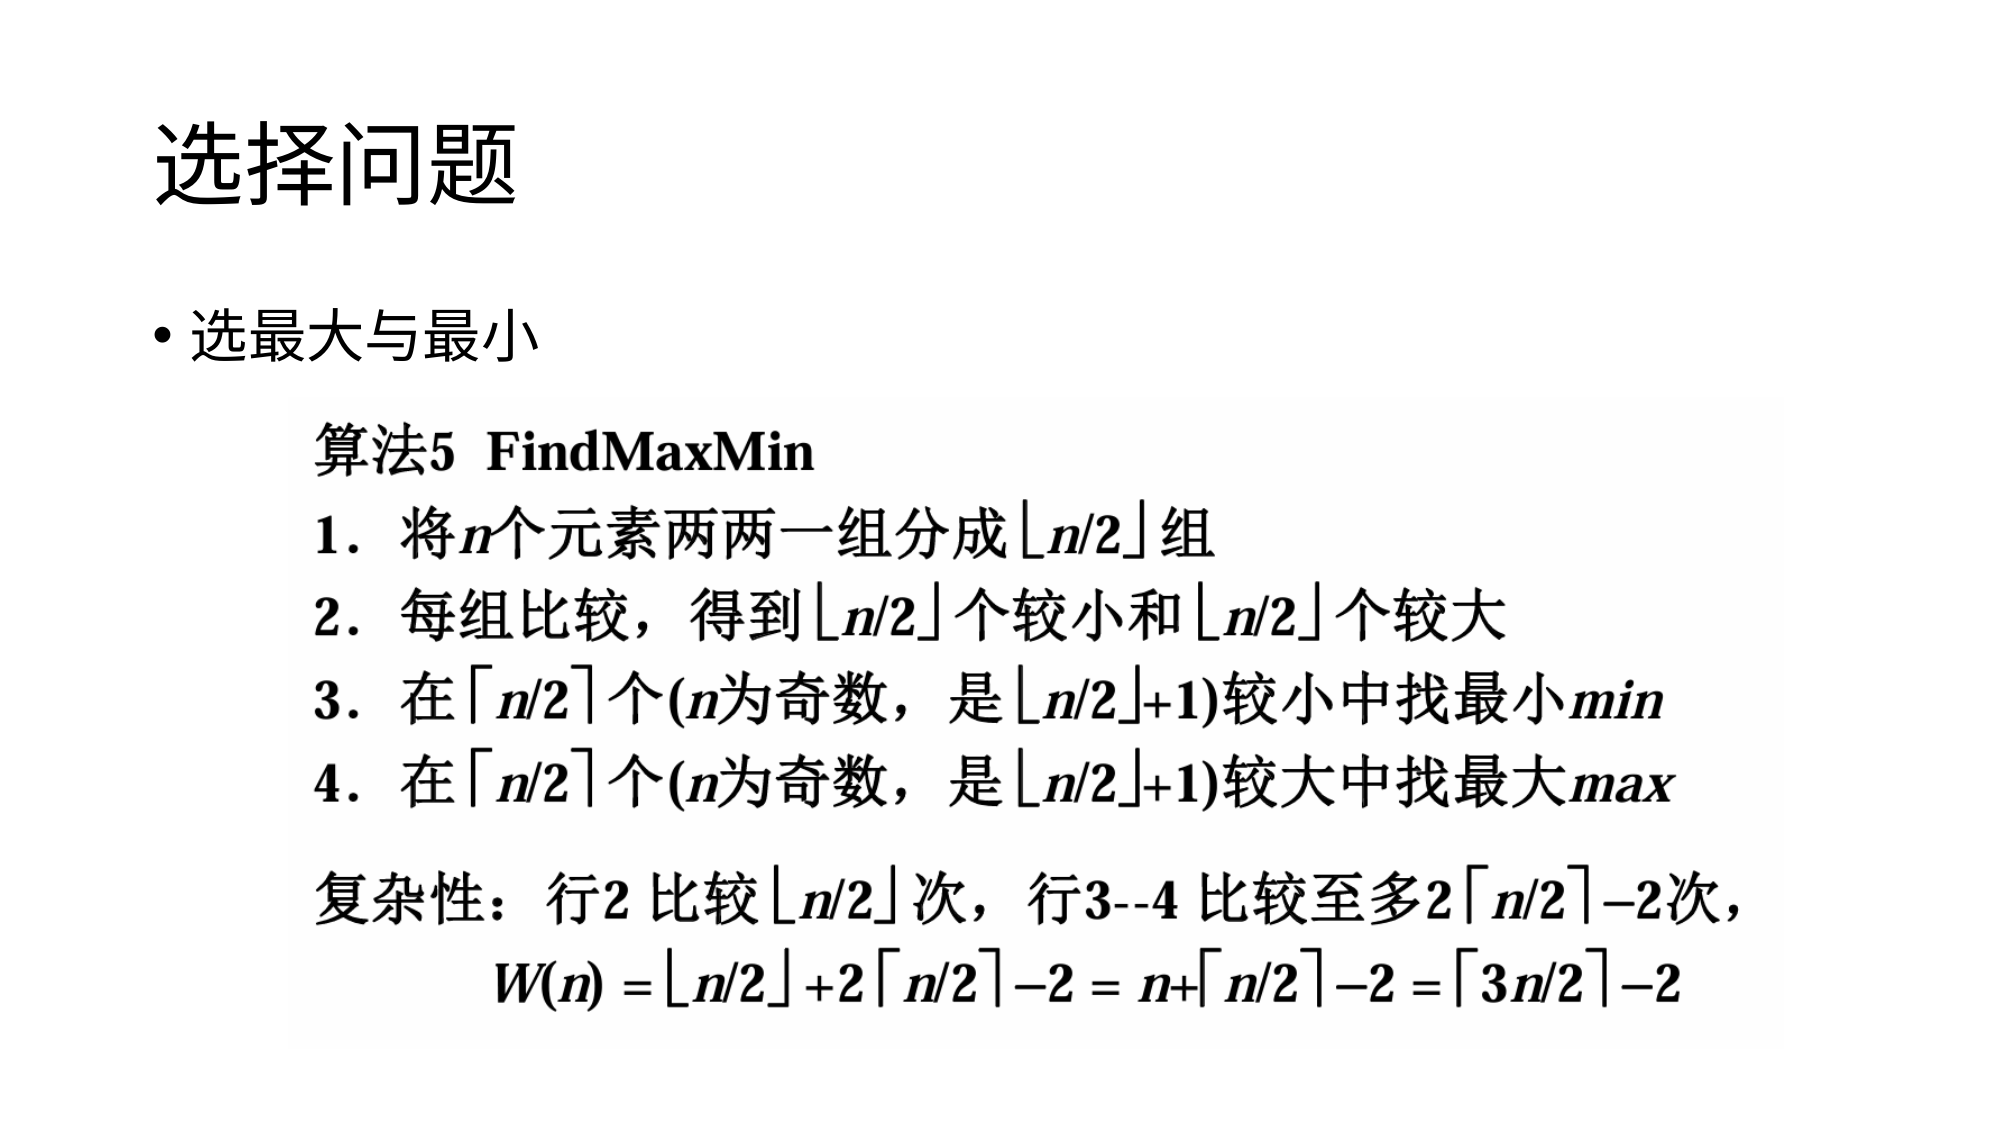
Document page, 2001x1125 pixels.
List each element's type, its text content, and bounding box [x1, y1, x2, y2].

picture [288, 397, 1784, 1049]
list 选最大与最小 [137, 299, 1863, 1014]
title 选择问题 [137, 59, 1863, 278]
